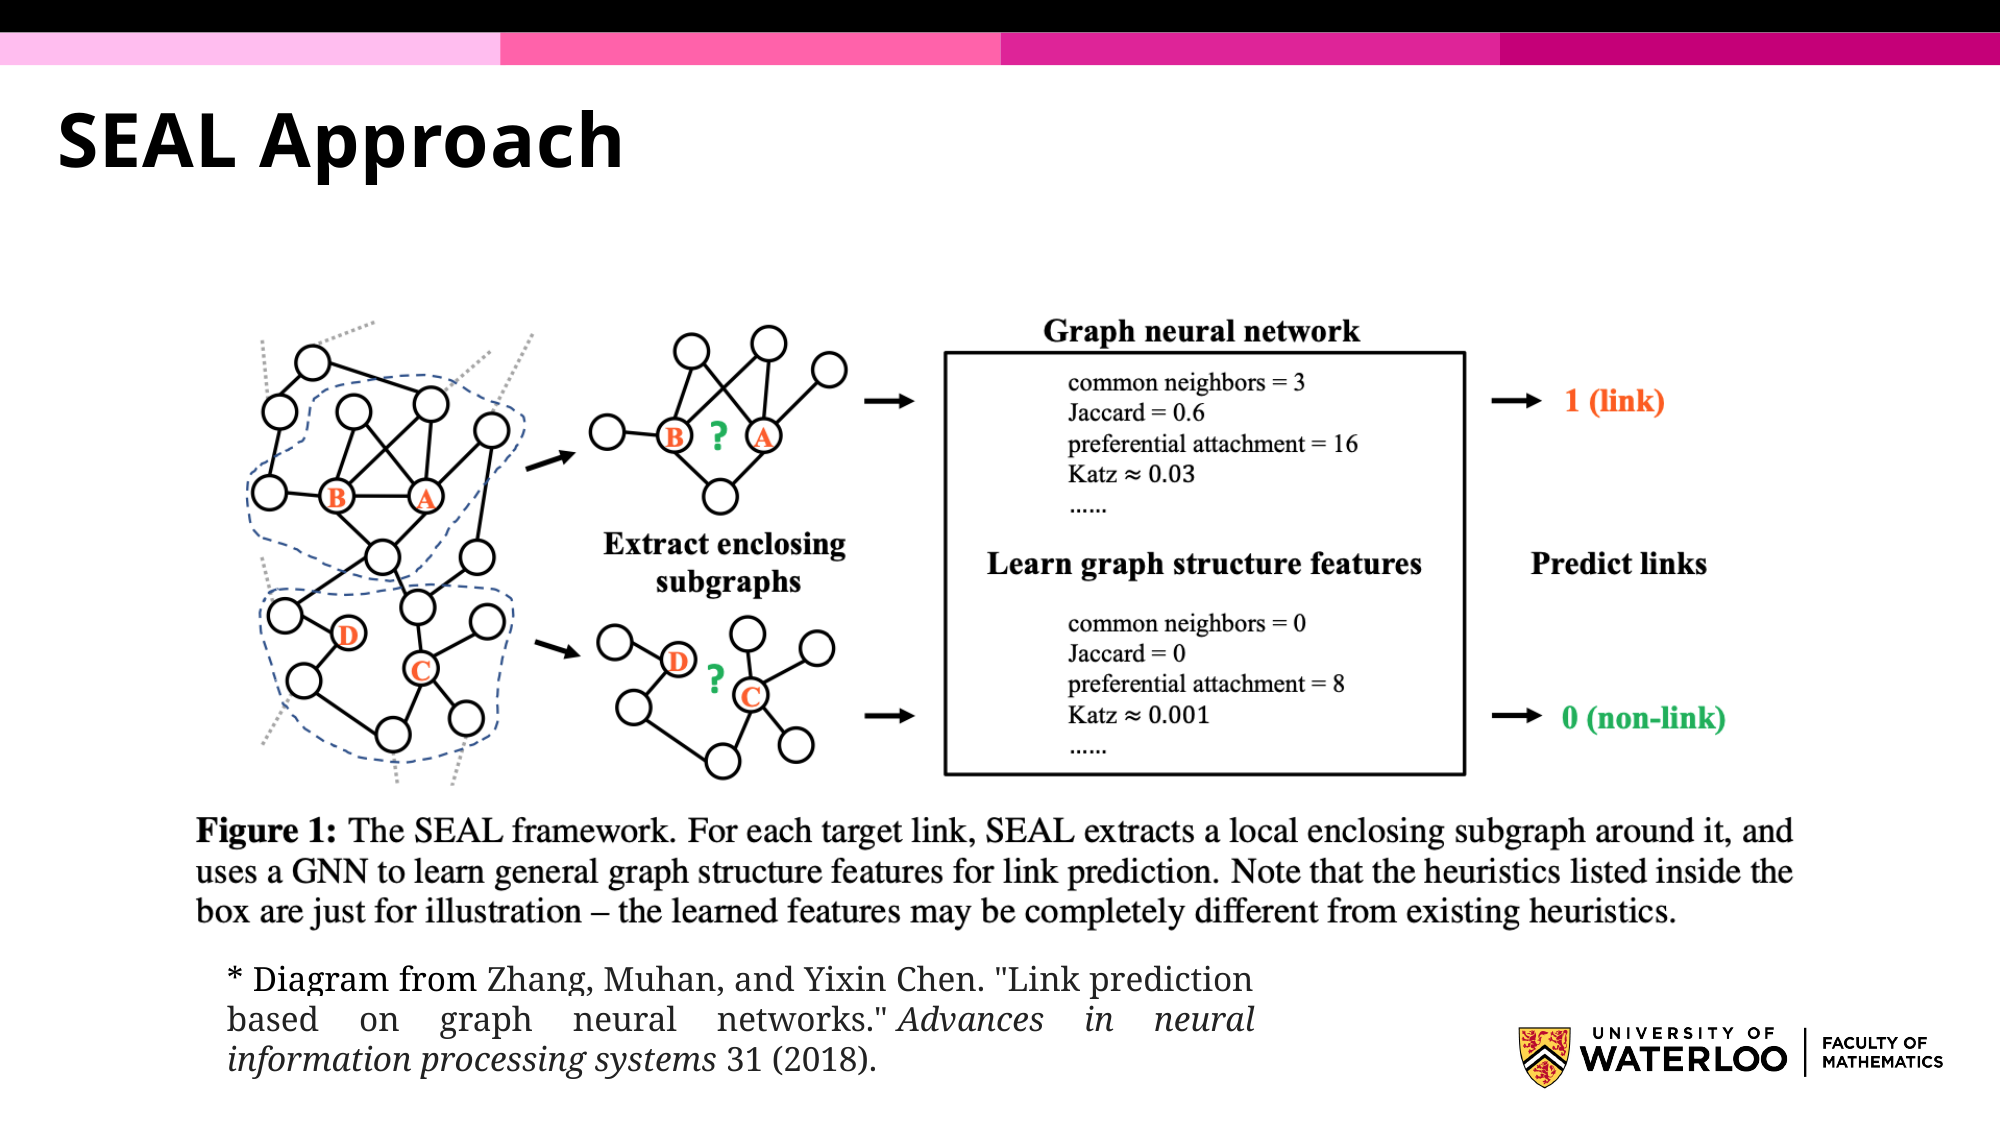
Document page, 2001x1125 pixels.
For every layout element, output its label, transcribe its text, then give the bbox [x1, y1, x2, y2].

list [147, 257, 1836, 960]
text_box * Diagram from Zhang, Muhan, and Yixin Chen. "Link prediction based on graph neural networks." Advances in neural information processing systems 31 (2018). [212, 960, 1270, 1086]
title SEAL Approach [42, 71, 1941, 219]
picture [1461, 983, 2000, 1125]
